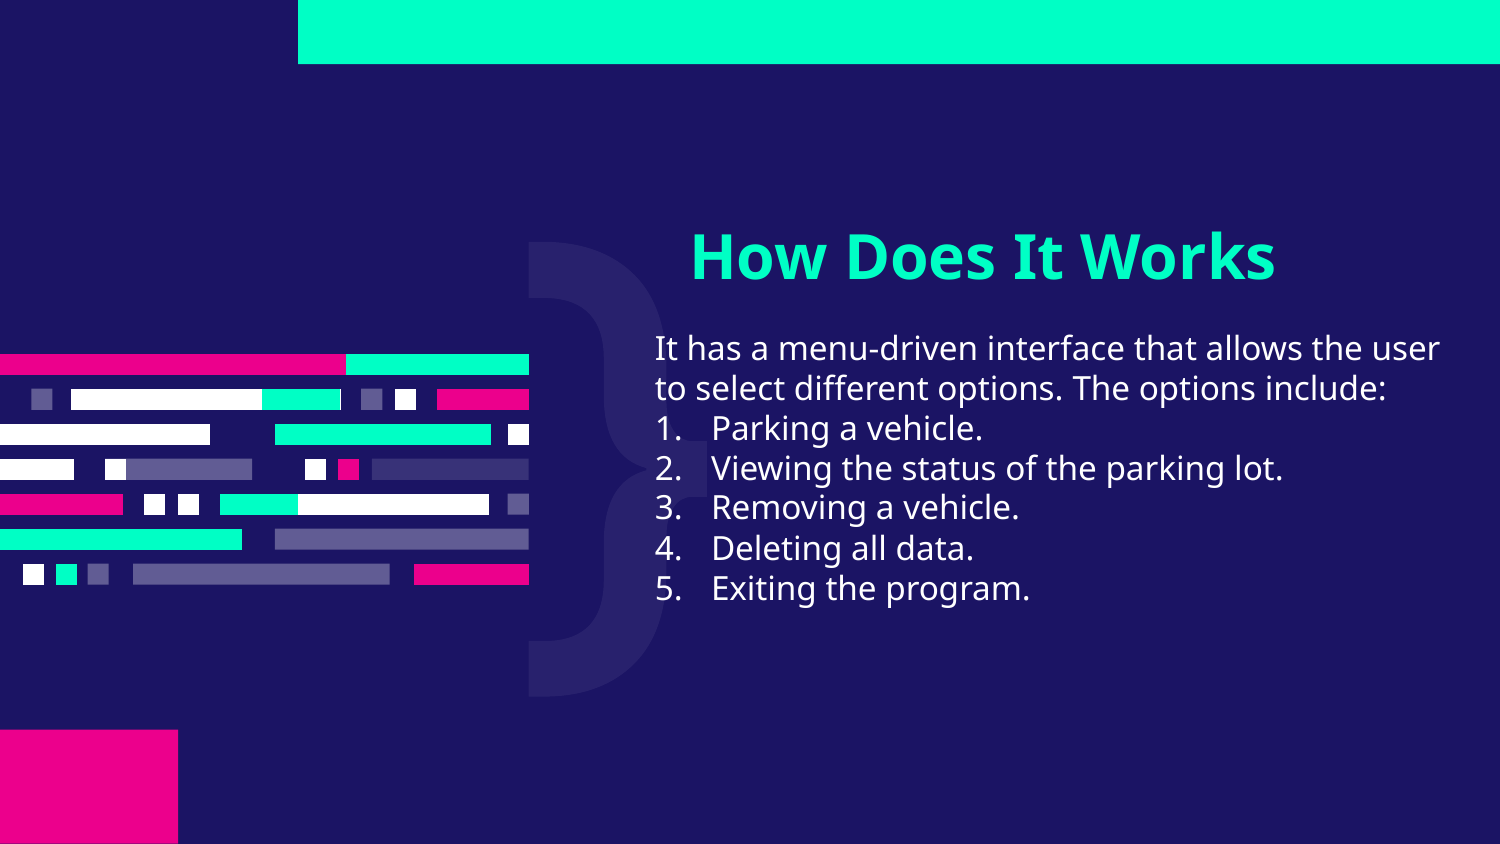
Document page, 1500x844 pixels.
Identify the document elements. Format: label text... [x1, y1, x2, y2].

title How Does It Works [595, 202, 1293, 312]
list It has a menu-driven interface that allows the user to select different options. The options include: Parking a vehicle. Viewing the status of the parking lot. Removing a vehicle. Deleting all data. Exiting the program. [639, 312, 1464, 662]
